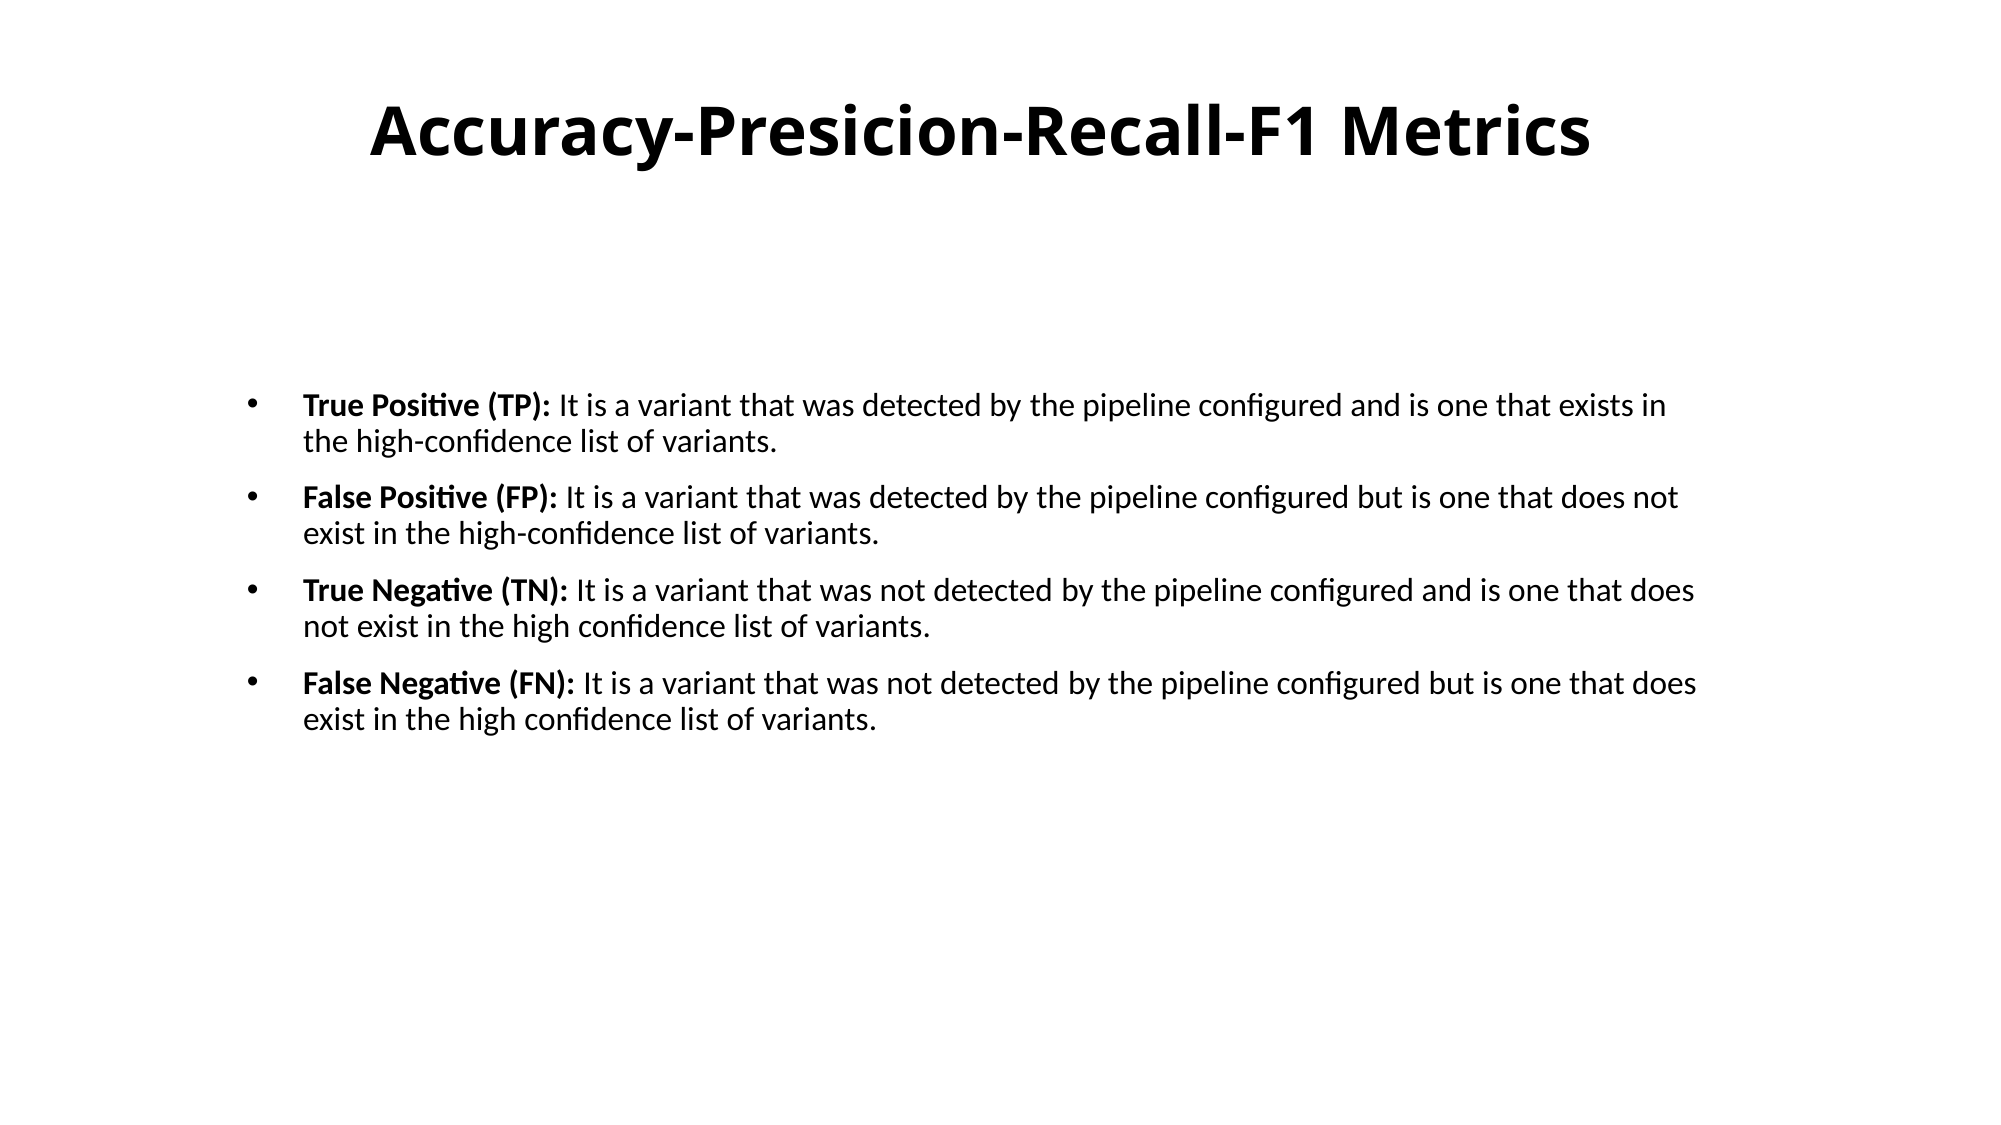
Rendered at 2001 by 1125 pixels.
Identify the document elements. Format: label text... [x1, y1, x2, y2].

title Accuracy-Presicion-Recall-F1 Metrics [231, 89, 1732, 214]
subtitle True Positive (TP): It is a variant that was detected by the pipeline configured and is one that exists in the high-confidence list of variants. False Positive (FP): It is a variant that was detected by the pipeline configured but is one that does not exist in the high-confidence list of variants. True Negative (TN): It is a variant that was not detected by the pipeline configured and is one that does not exist in the high confidence list of variants. False Negative (FN): It is a variant that was not detected by the pipeline configured but is one that does exist in the high confidence list of variants. [231, 214, 1732, 911]
